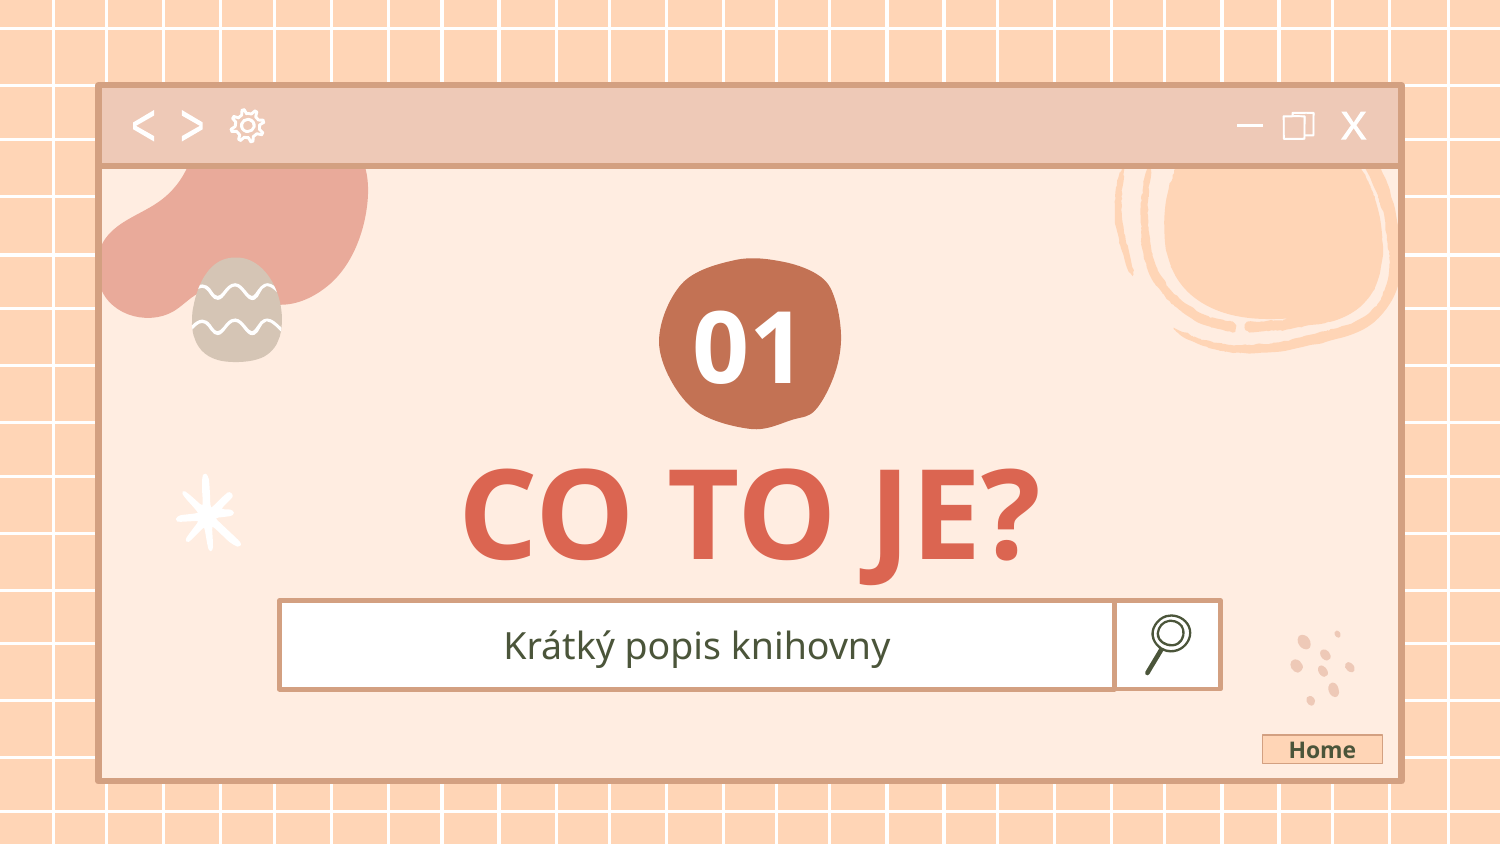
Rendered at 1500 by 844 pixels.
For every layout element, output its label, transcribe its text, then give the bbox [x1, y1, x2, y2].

text_box [679, 258, 830, 286]
text_box [1114, 600, 1221, 690]
text_box [686, 402, 822, 430]
text_box [175, 473, 241, 552]
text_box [1144, 614, 1194, 676]
title 01 [658, 286, 842, 402]
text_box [1289, 630, 1356, 706]
subtitle Krátký popis knihovny [277, 598, 1117, 692]
title CO TO JE? [279, 428, 1221, 591]
text_box Home [1262, 735, 1383, 764]
